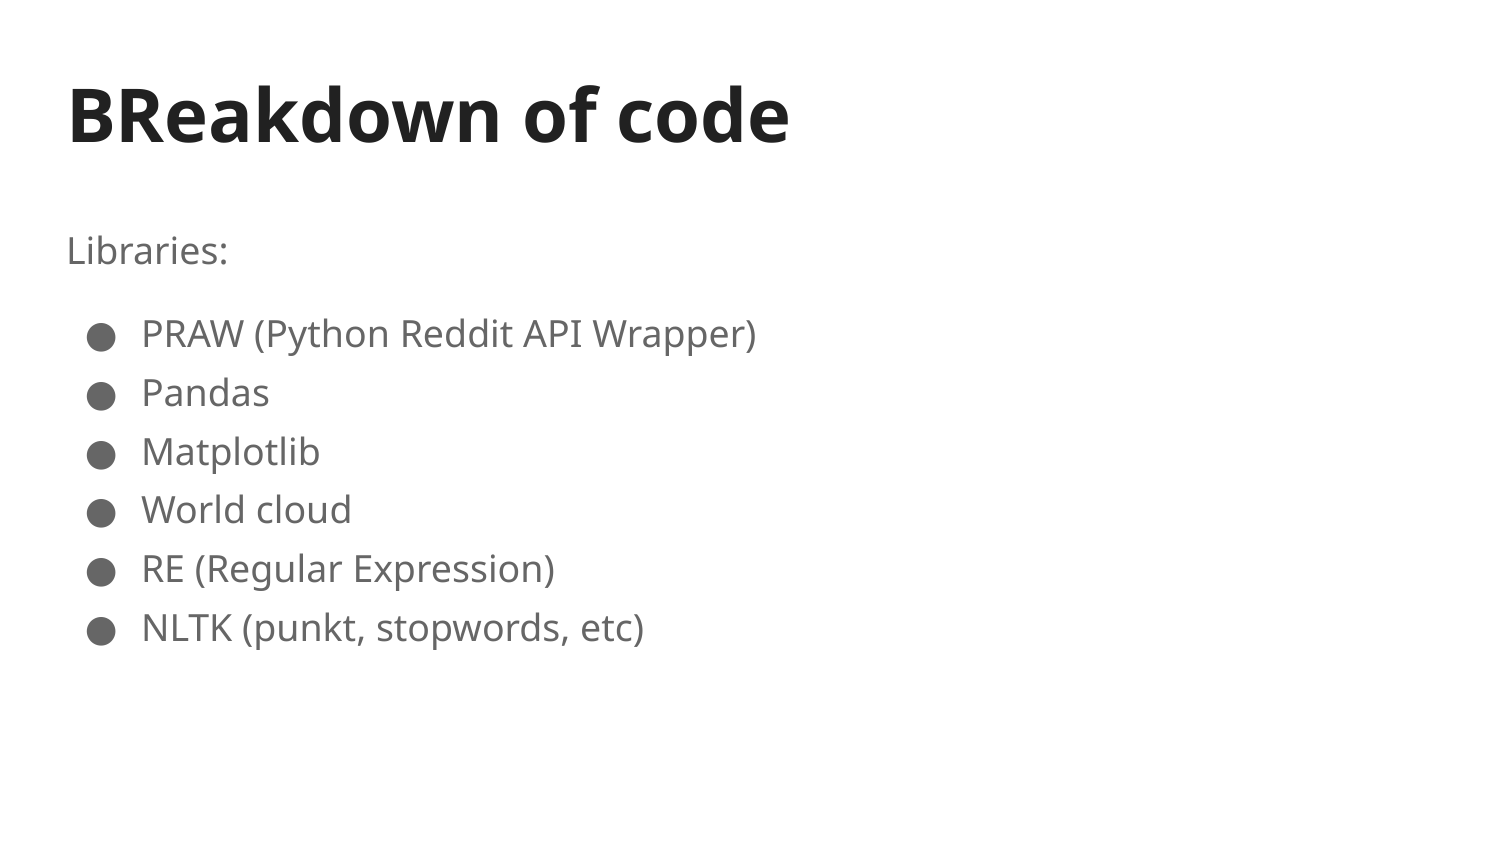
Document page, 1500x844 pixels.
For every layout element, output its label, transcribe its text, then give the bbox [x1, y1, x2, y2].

list Libraries: PRAW (Python Reddit API Wrapper) Pandas Matplotlib World cloud RE (Regular Expression) NLTK (punkt, stopwords, etc) [51, 201, 1449, 750]
title BReakdown of code [51, 48, 1449, 180]
